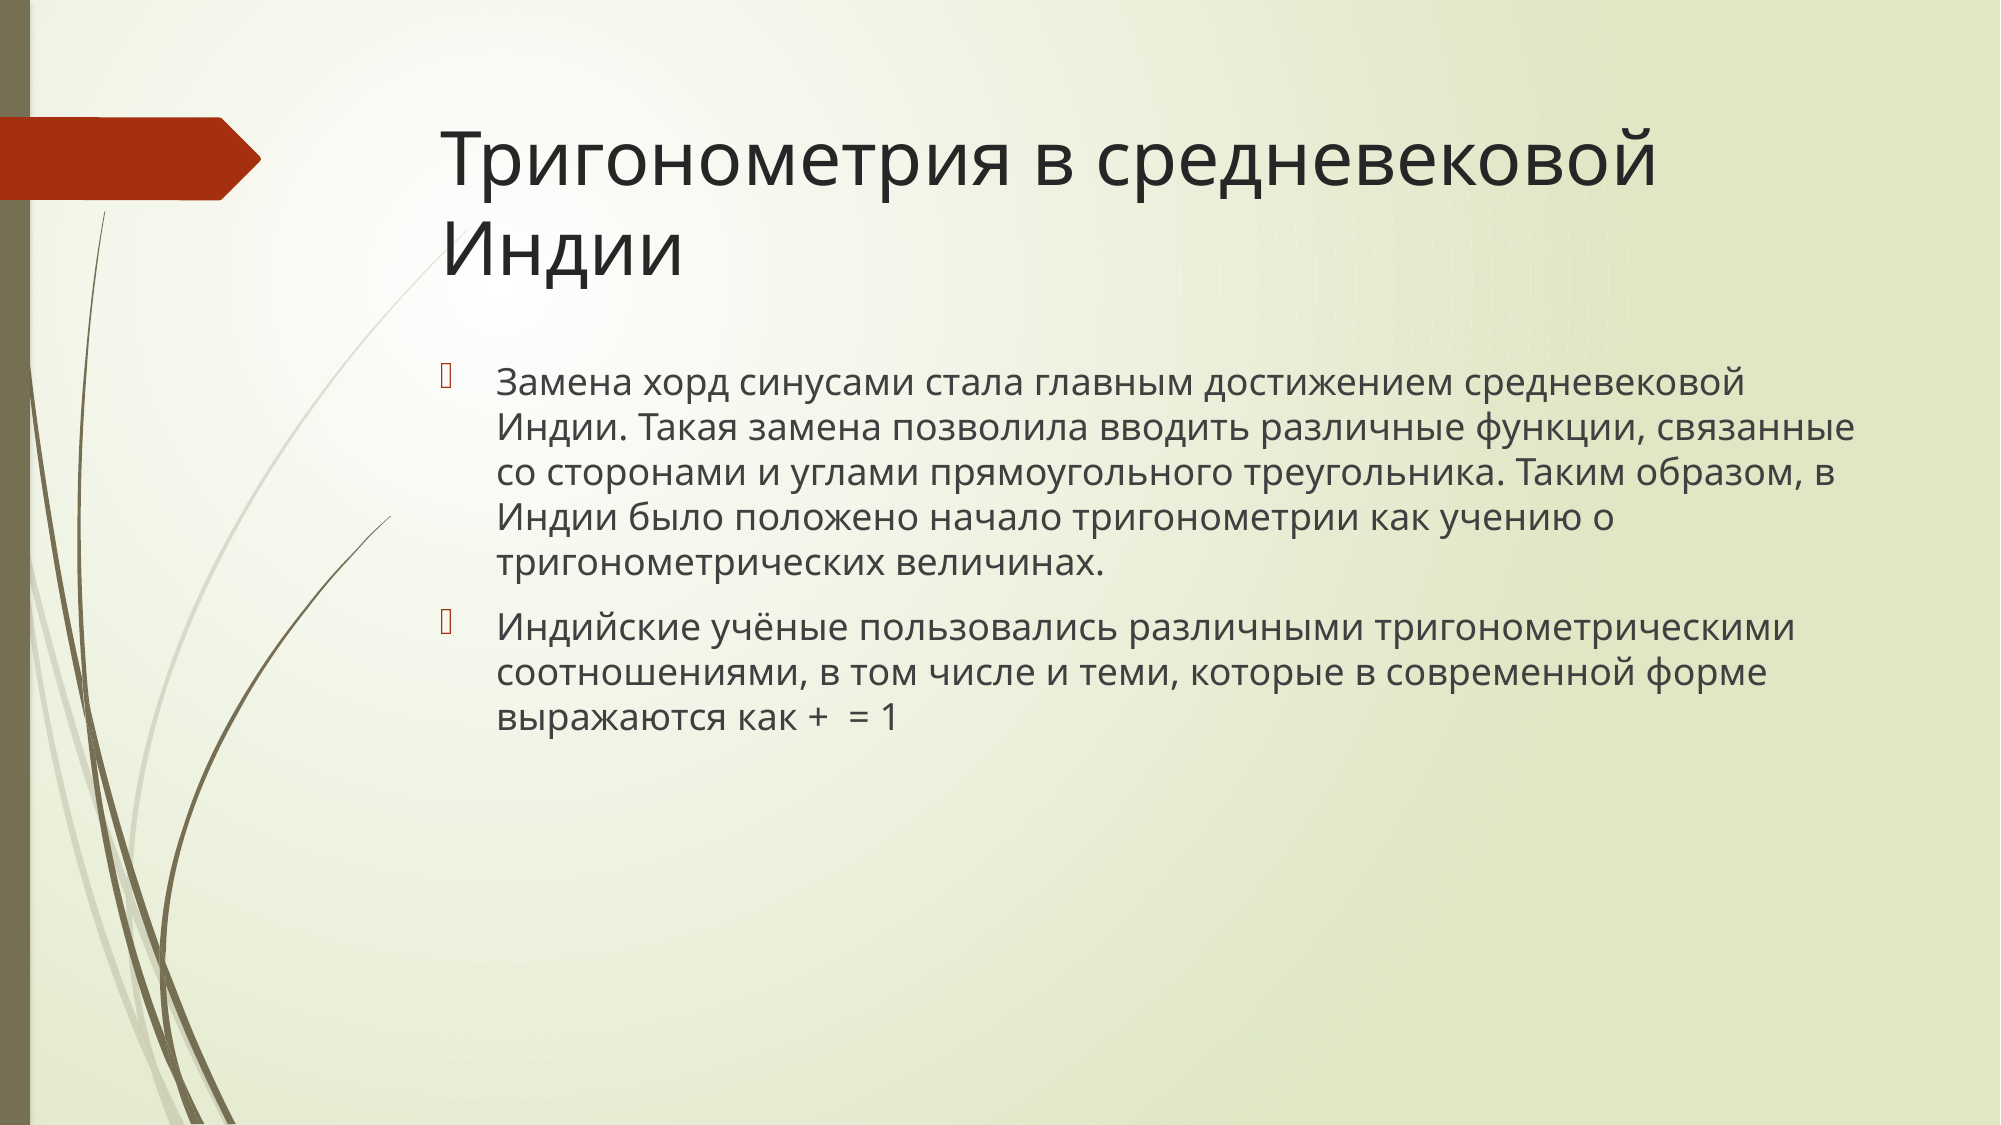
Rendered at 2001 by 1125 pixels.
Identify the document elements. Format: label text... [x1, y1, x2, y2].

title Тригонометрия в средневековой Индии [425, 102, 1888, 313]
